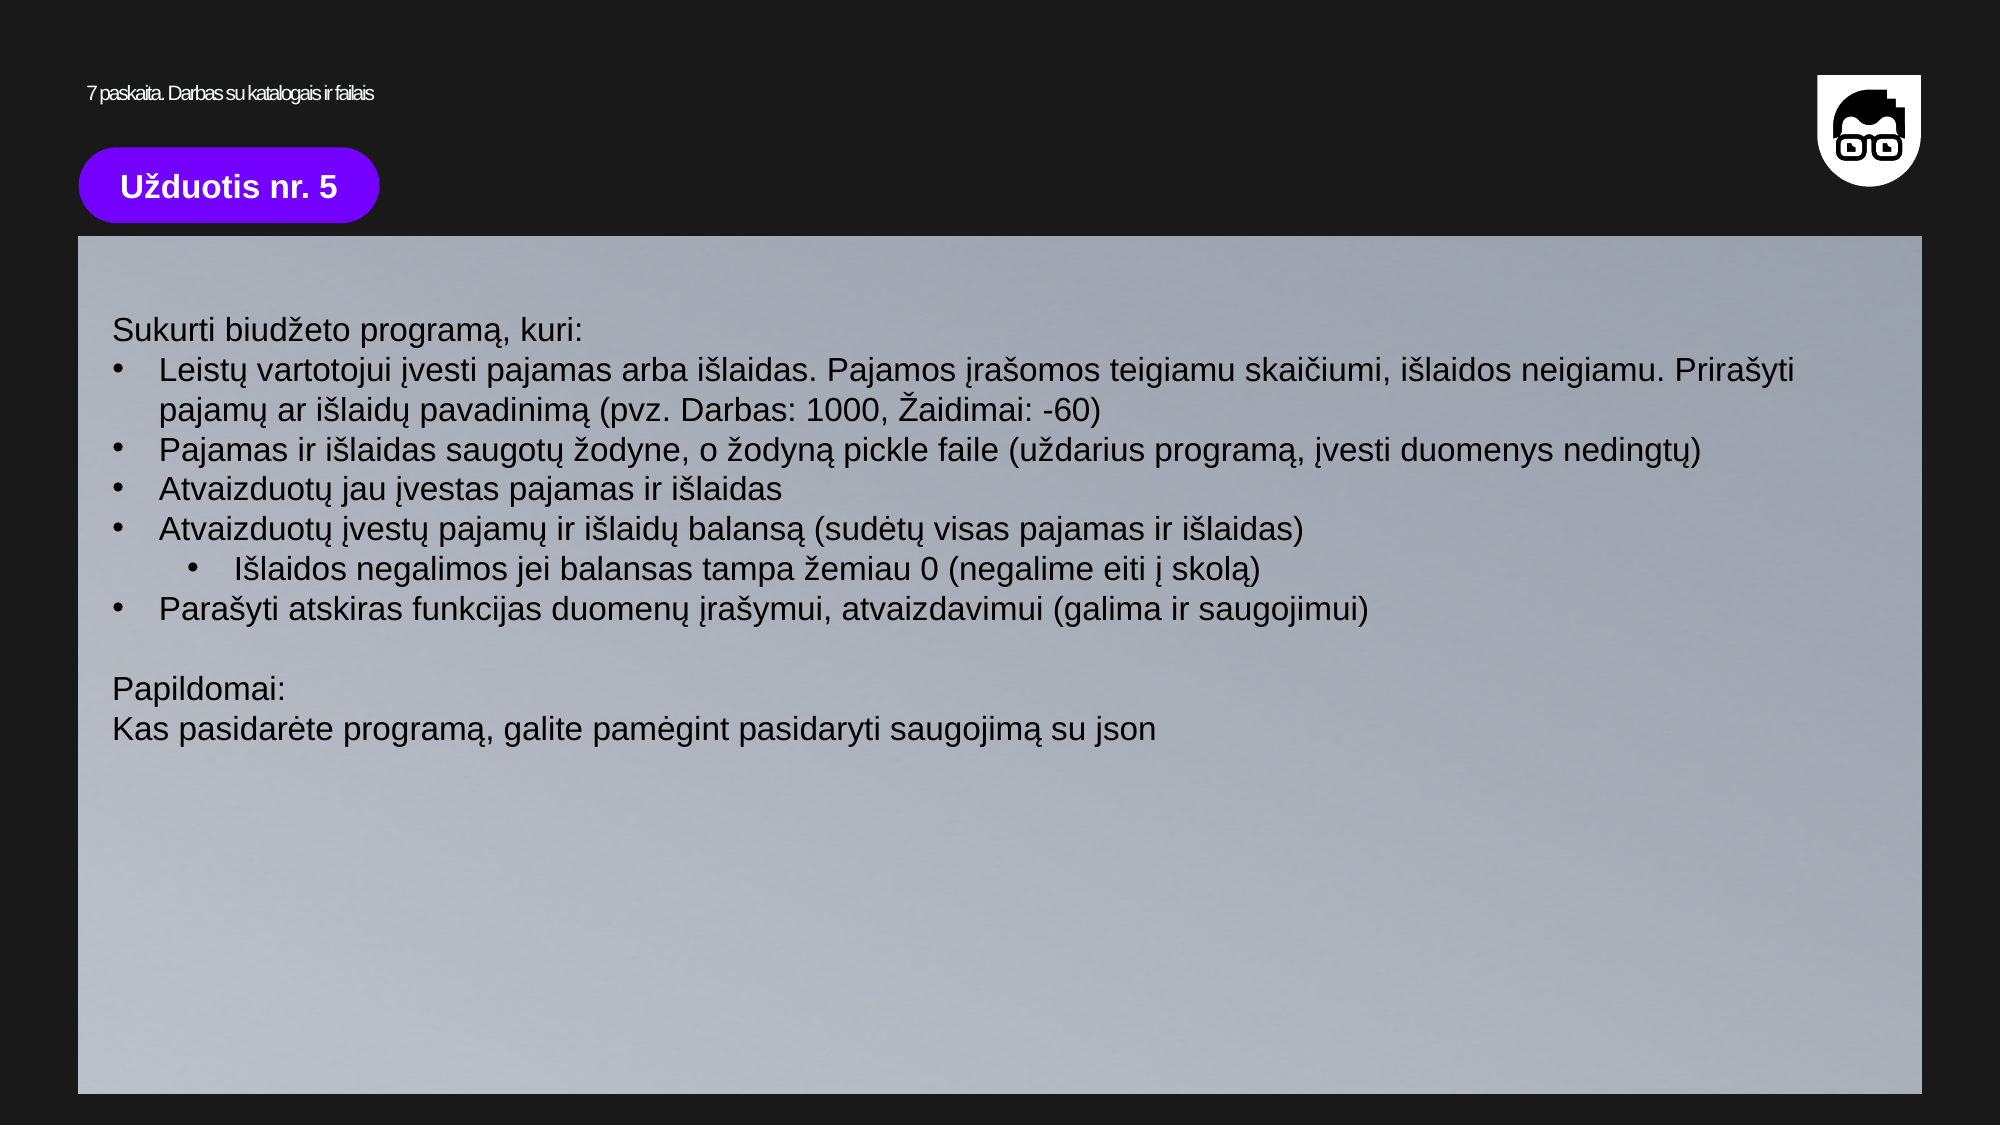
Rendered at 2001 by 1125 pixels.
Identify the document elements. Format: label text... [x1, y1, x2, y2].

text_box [78, 147, 380, 224]
text_box 7 paskaita. Darbas su katalogais ir failais [78, 75, 1000, 150]
picture [78, 236, 1922, 1095]
